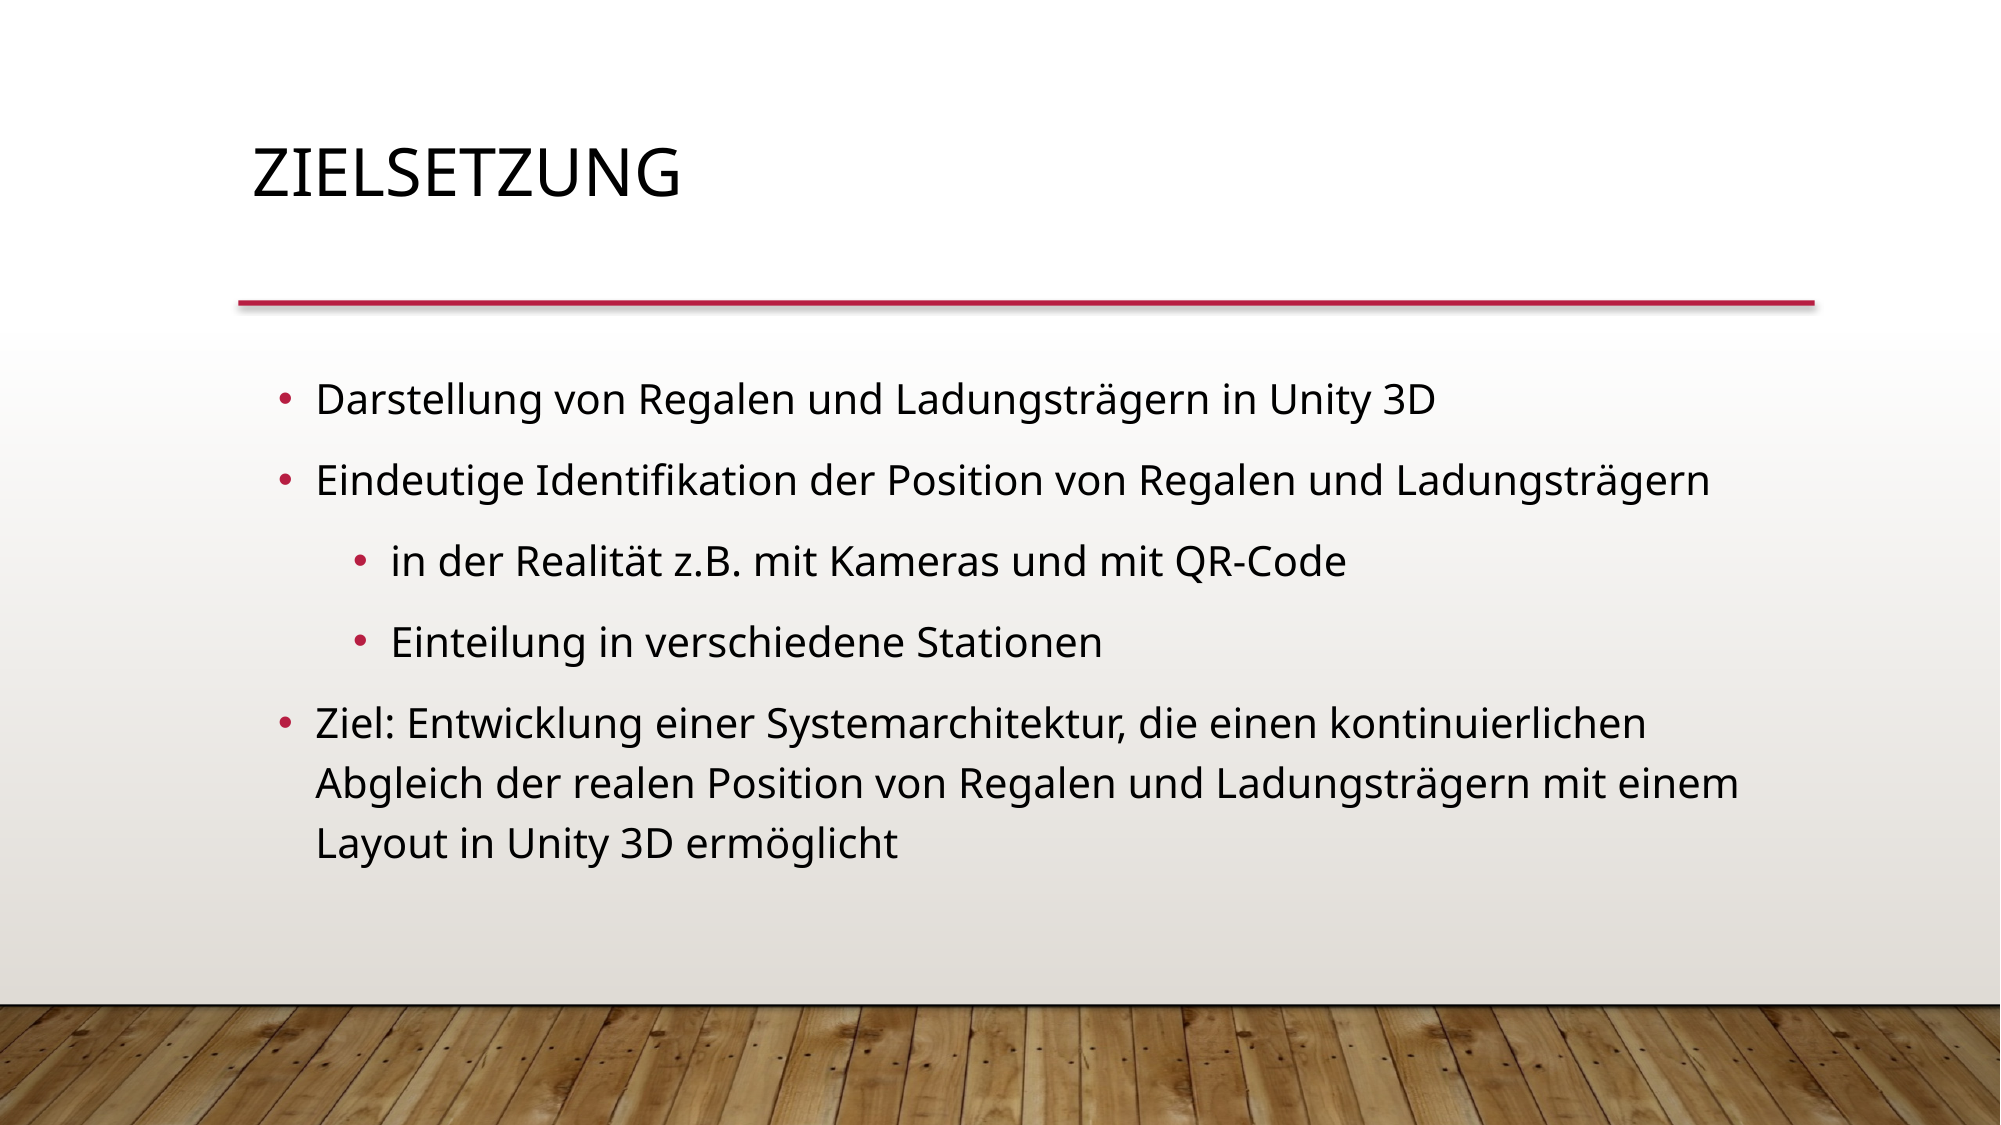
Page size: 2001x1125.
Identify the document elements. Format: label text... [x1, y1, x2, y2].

text_box ZIELSETZUNG [238, 131, 1814, 304]
picture [0, 1007, 2000, 1125]
text_box Darstellung von Regalen und Ladungsträgern in Unity 3D Eindeutige Identifikation der Position von Regalen und Ladungsträgern in der Realität z.B. mit Kameras und mit QR-Code Einteilung in verschiedene Stationen Ziel: Entwicklung einer Systemarchitektur, die einen kontinuierlichen Abgleich der realen Position von Regalen und Ladungsträgern mit einem Layout in Unity 3D ermöglicht [263, 355, 1839, 922]
text_box [238, 330, 1814, 897]
